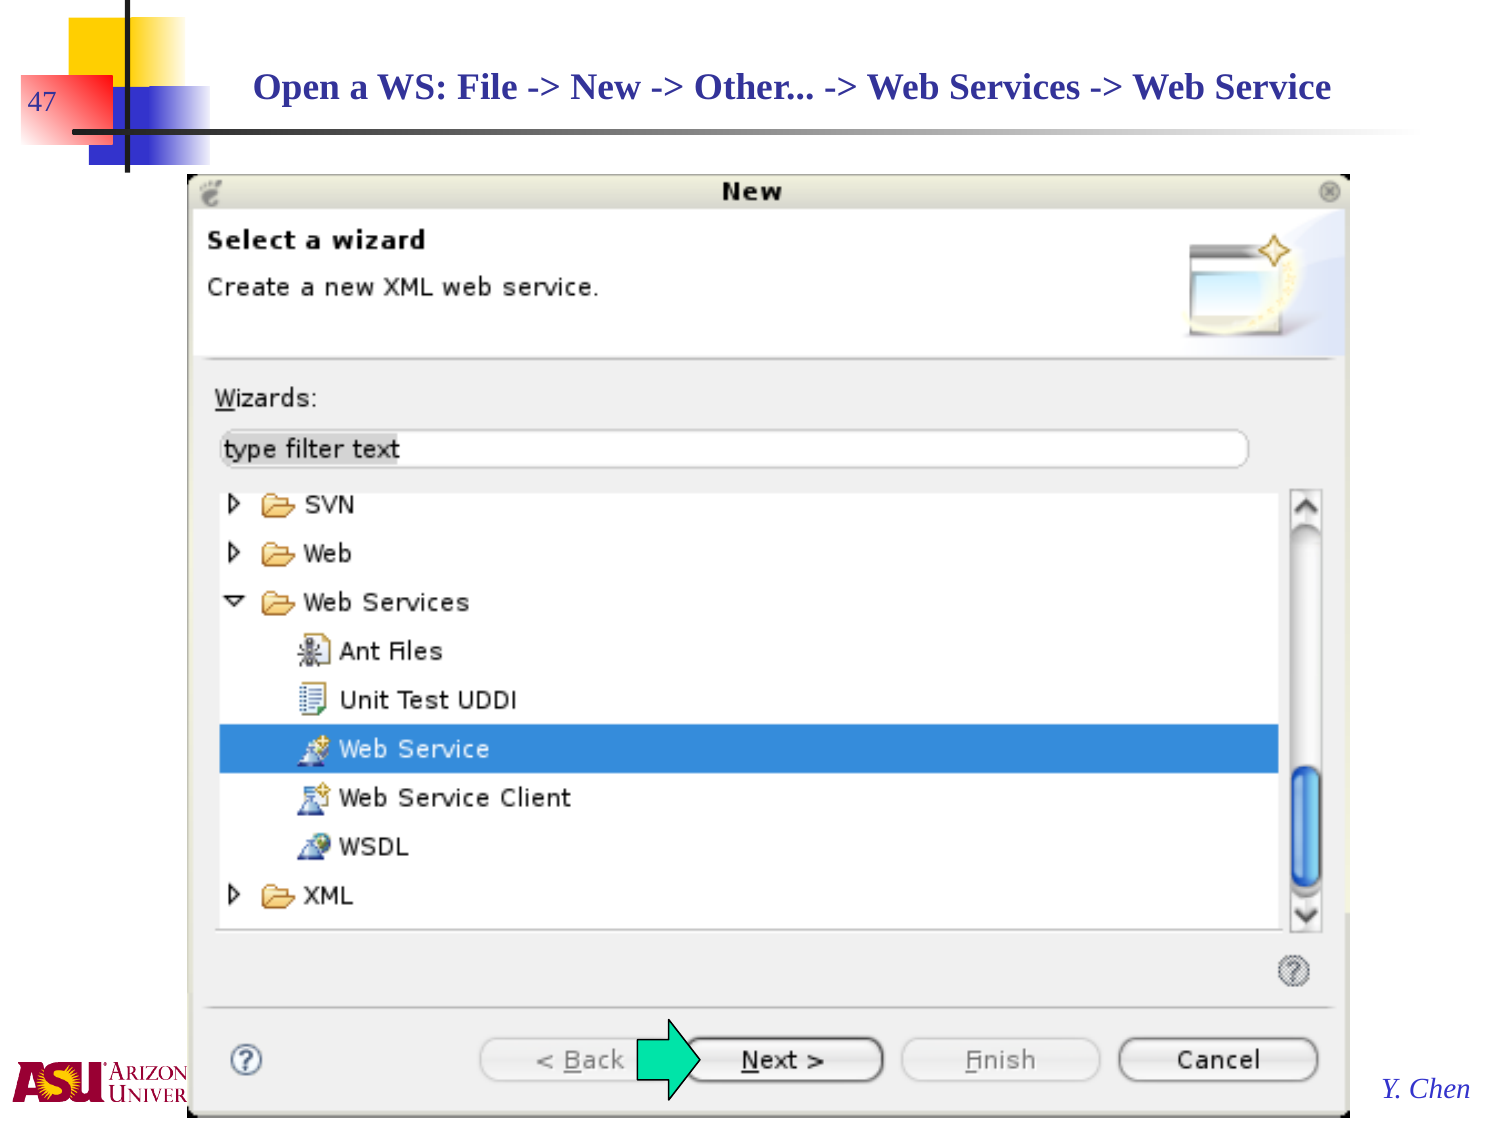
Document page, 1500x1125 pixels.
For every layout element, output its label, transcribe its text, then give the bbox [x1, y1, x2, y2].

slide_number 47 [12, 49, 113, 126]
title Open a WS: File -> New -> Other... -> Web Services -> Web Service [237, 12, 1488, 115]
picture [12, 174, 1351, 1119]
